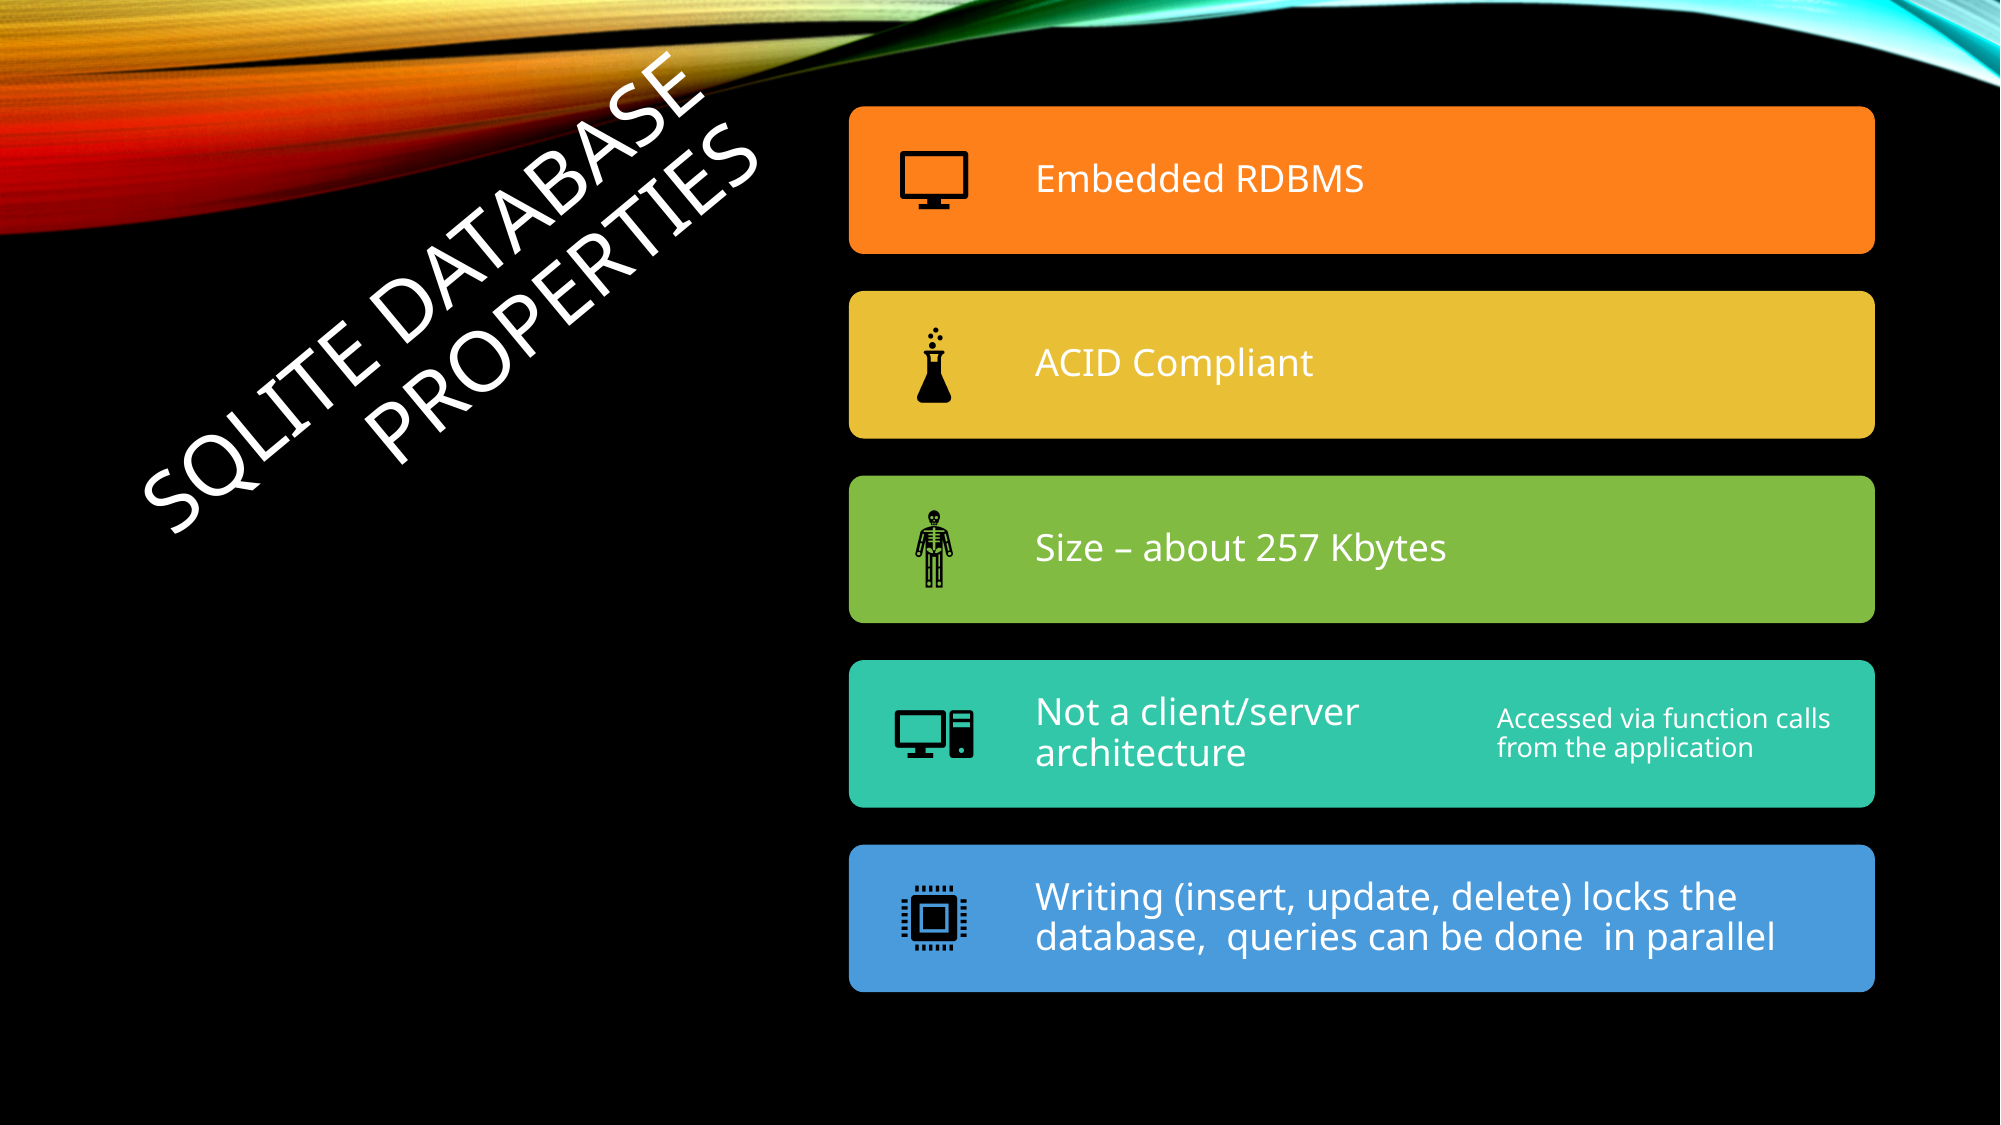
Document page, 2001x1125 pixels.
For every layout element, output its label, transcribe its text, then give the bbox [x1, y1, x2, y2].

picture [0, 0, 528, 237]
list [848, 105, 1876, 994]
picture [652, 0, 2000, 237]
title SQLite database properties [0, 0, 848, 952]
